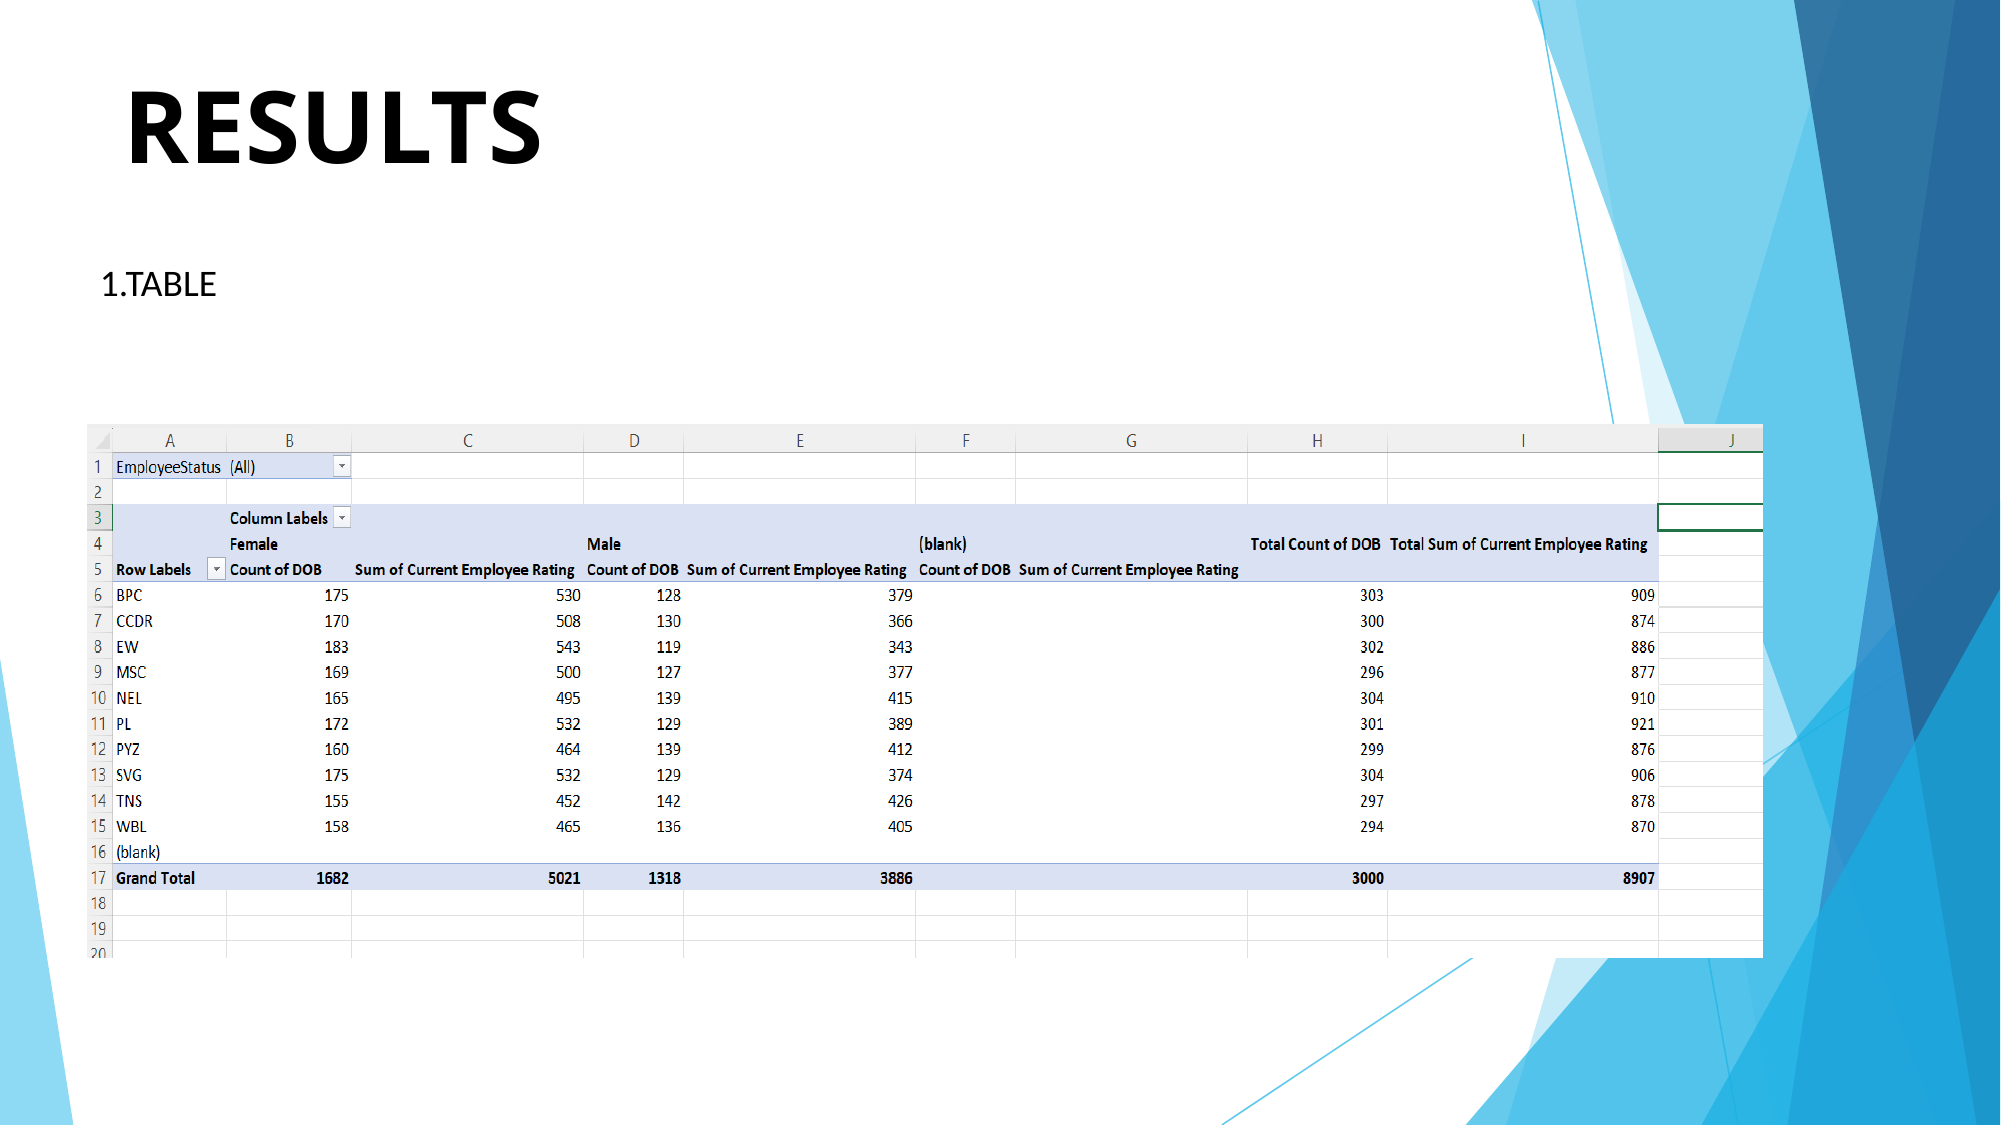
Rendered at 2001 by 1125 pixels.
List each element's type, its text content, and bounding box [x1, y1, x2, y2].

list 1.TABLE [99, 258, 1900, 305]
picture [87, 424, 1763, 959]
title RESULTS [123, 63, 1877, 188]
